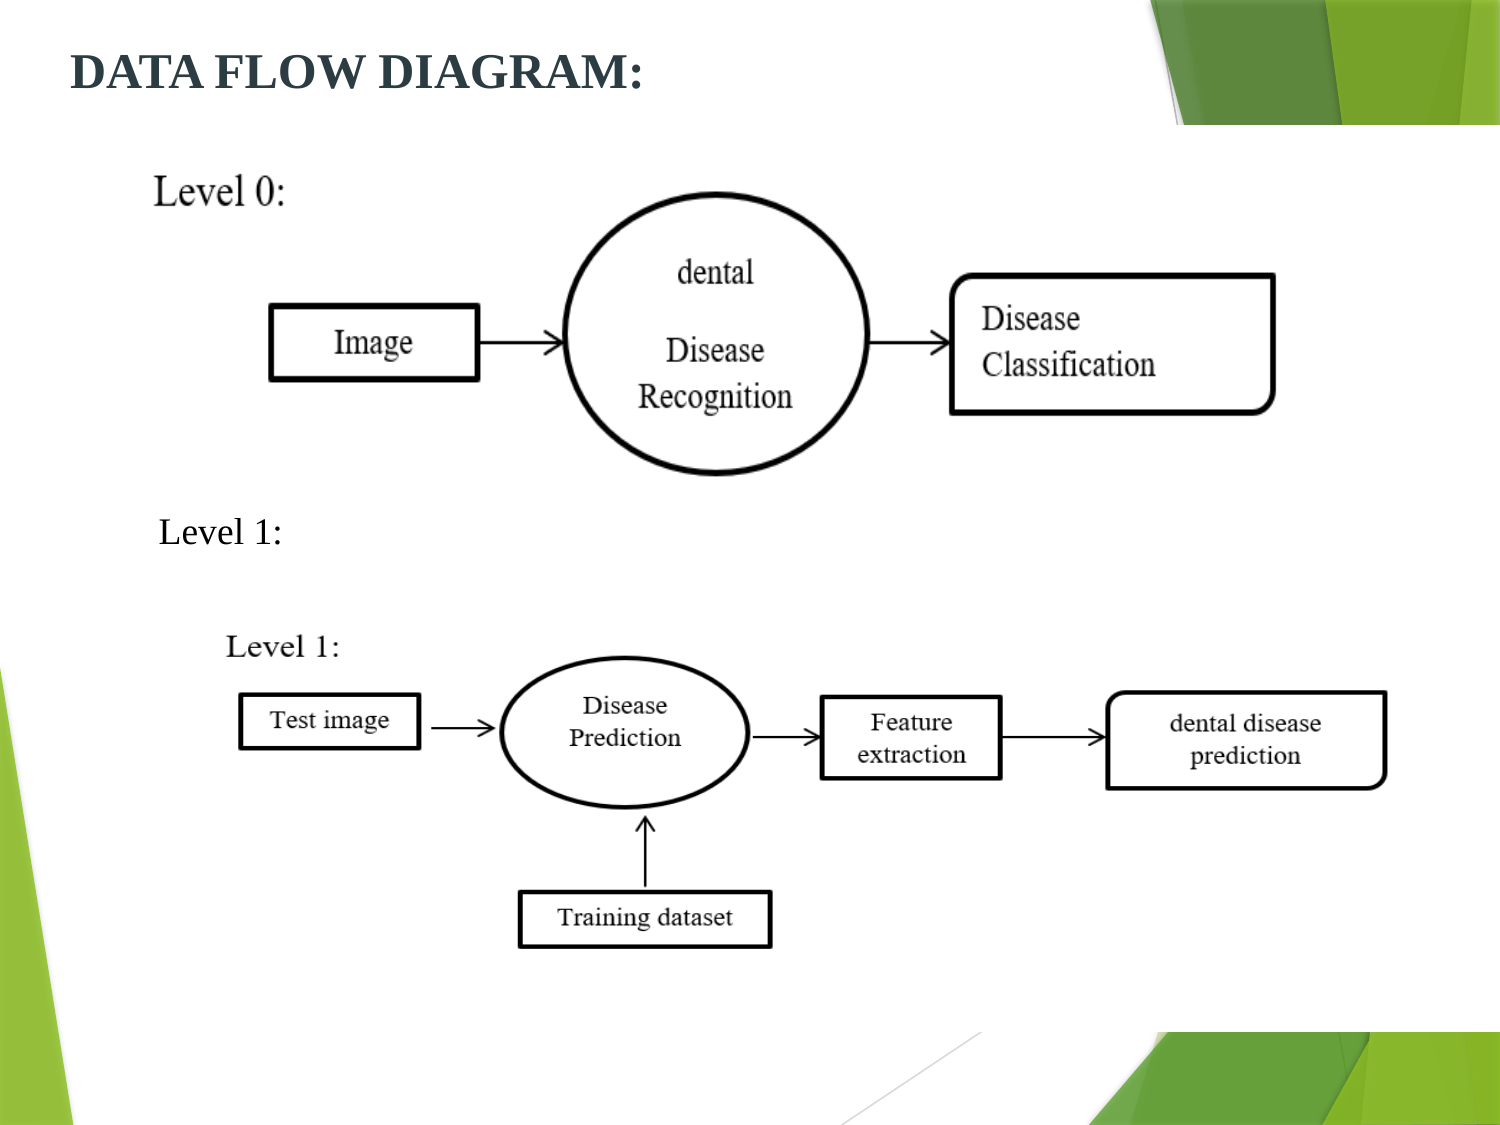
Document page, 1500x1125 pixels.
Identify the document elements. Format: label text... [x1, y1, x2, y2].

picture [58, 124, 1500, 1032]
text_box DATA FLOW DIAGRAM: [55, 31, 788, 106]
